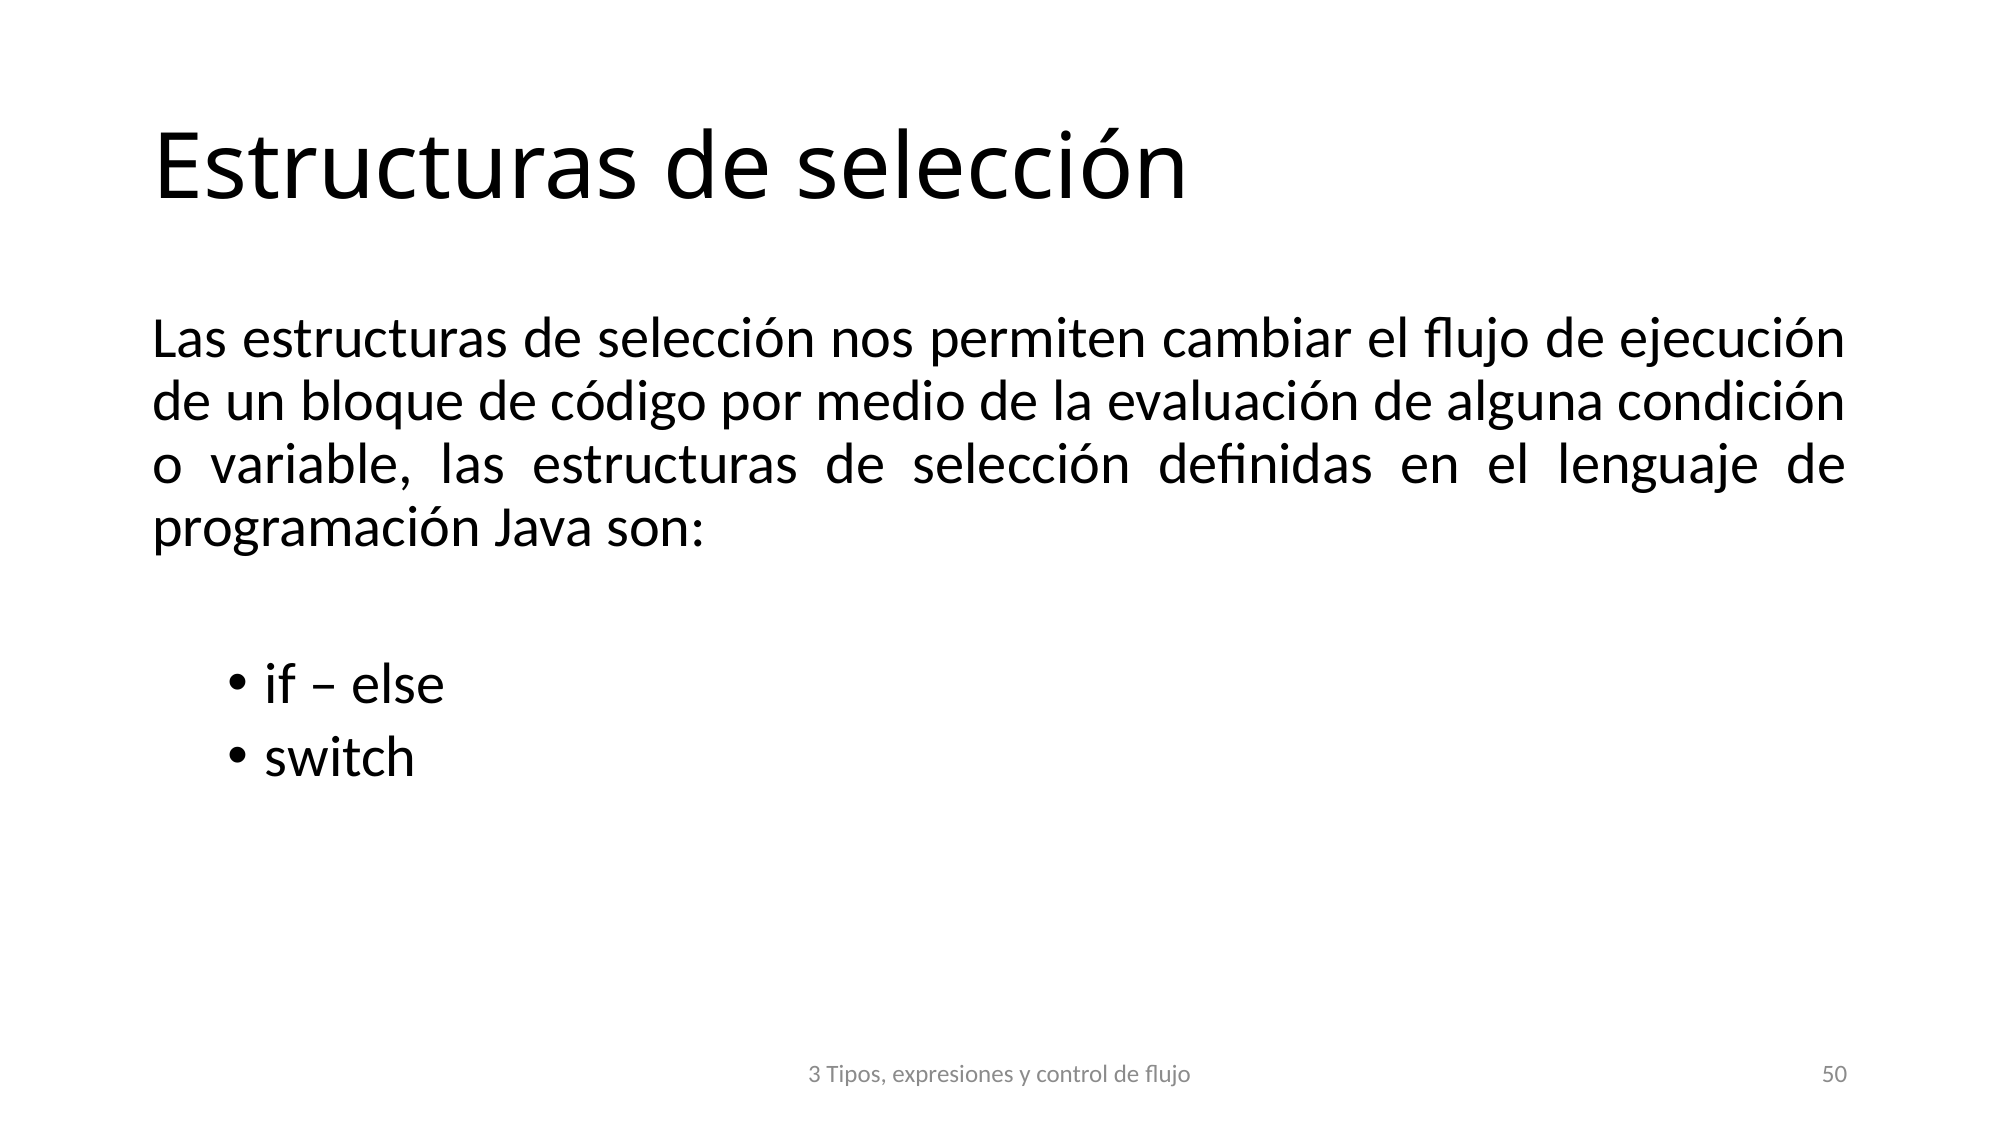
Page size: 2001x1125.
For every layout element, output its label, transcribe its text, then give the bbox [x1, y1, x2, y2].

slide_number 50 [1412, 1042, 1863, 1103]
list Las estructuras de selección nos permiten cambiar el flujo de ejecución de un bloque de código por medio de la evaluación de alguna condición o variable, las estructuras de selección definidas en el lenguaje de programación Java son: if – else switch [137, 299, 1863, 1014]
footer 3 Tipos, expresiones y control de flujo [662, 1042, 1338, 1103]
title Estructuras de selección [137, 59, 1863, 278]
